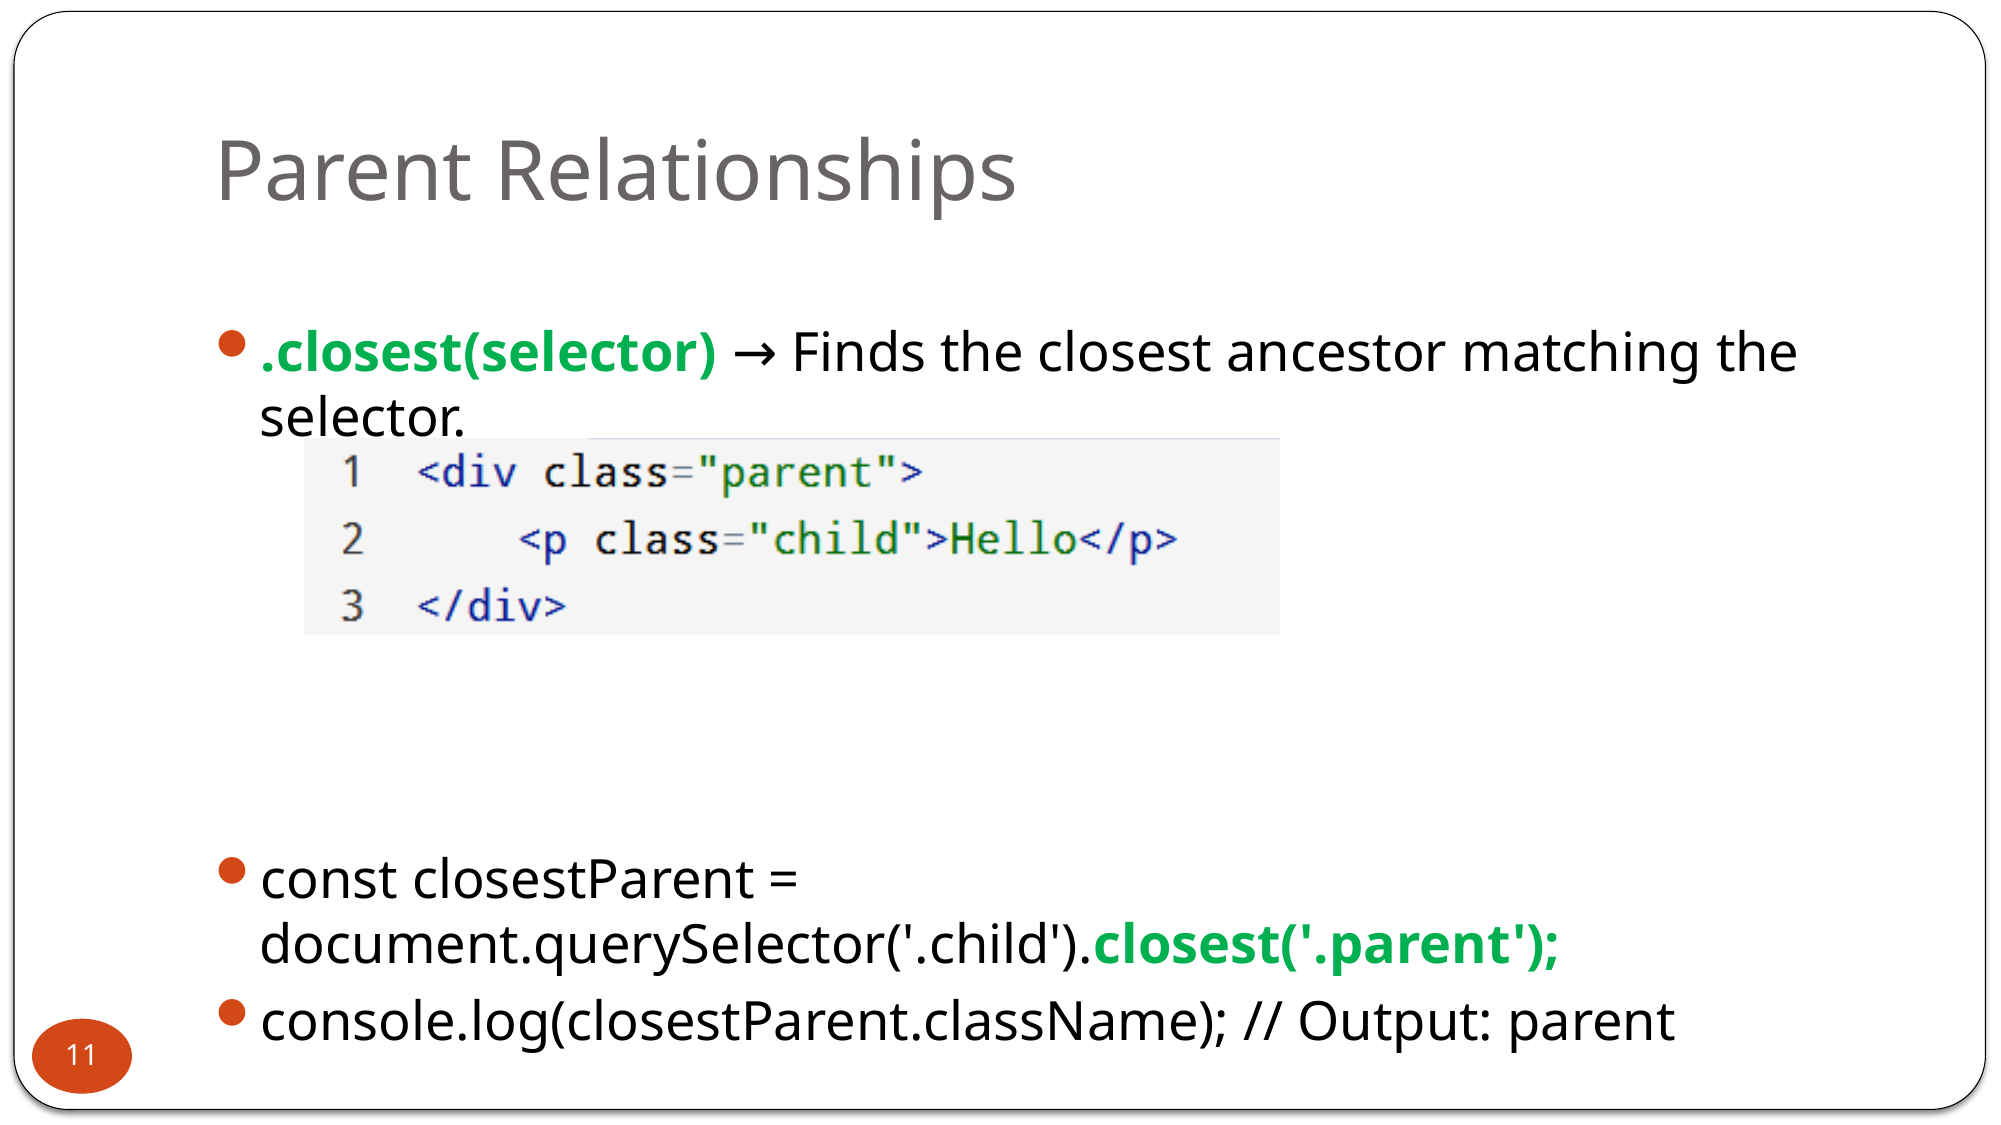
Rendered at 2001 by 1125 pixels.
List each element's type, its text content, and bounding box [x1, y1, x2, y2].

footer [200, 1012, 1067, 1088]
slide_number 11 [32, 1018, 132, 1094]
title Parent Relationships [200, 45, 1900, 233]
list .closest(selector) → Finds the closest ancestor matching the selector. const closestParent = document.querySelector('.child').closest('.parent'); console.log(closestParent.className); // Output: parent [200, 237, 1900, 988]
picture [304, 438, 1280, 635]
